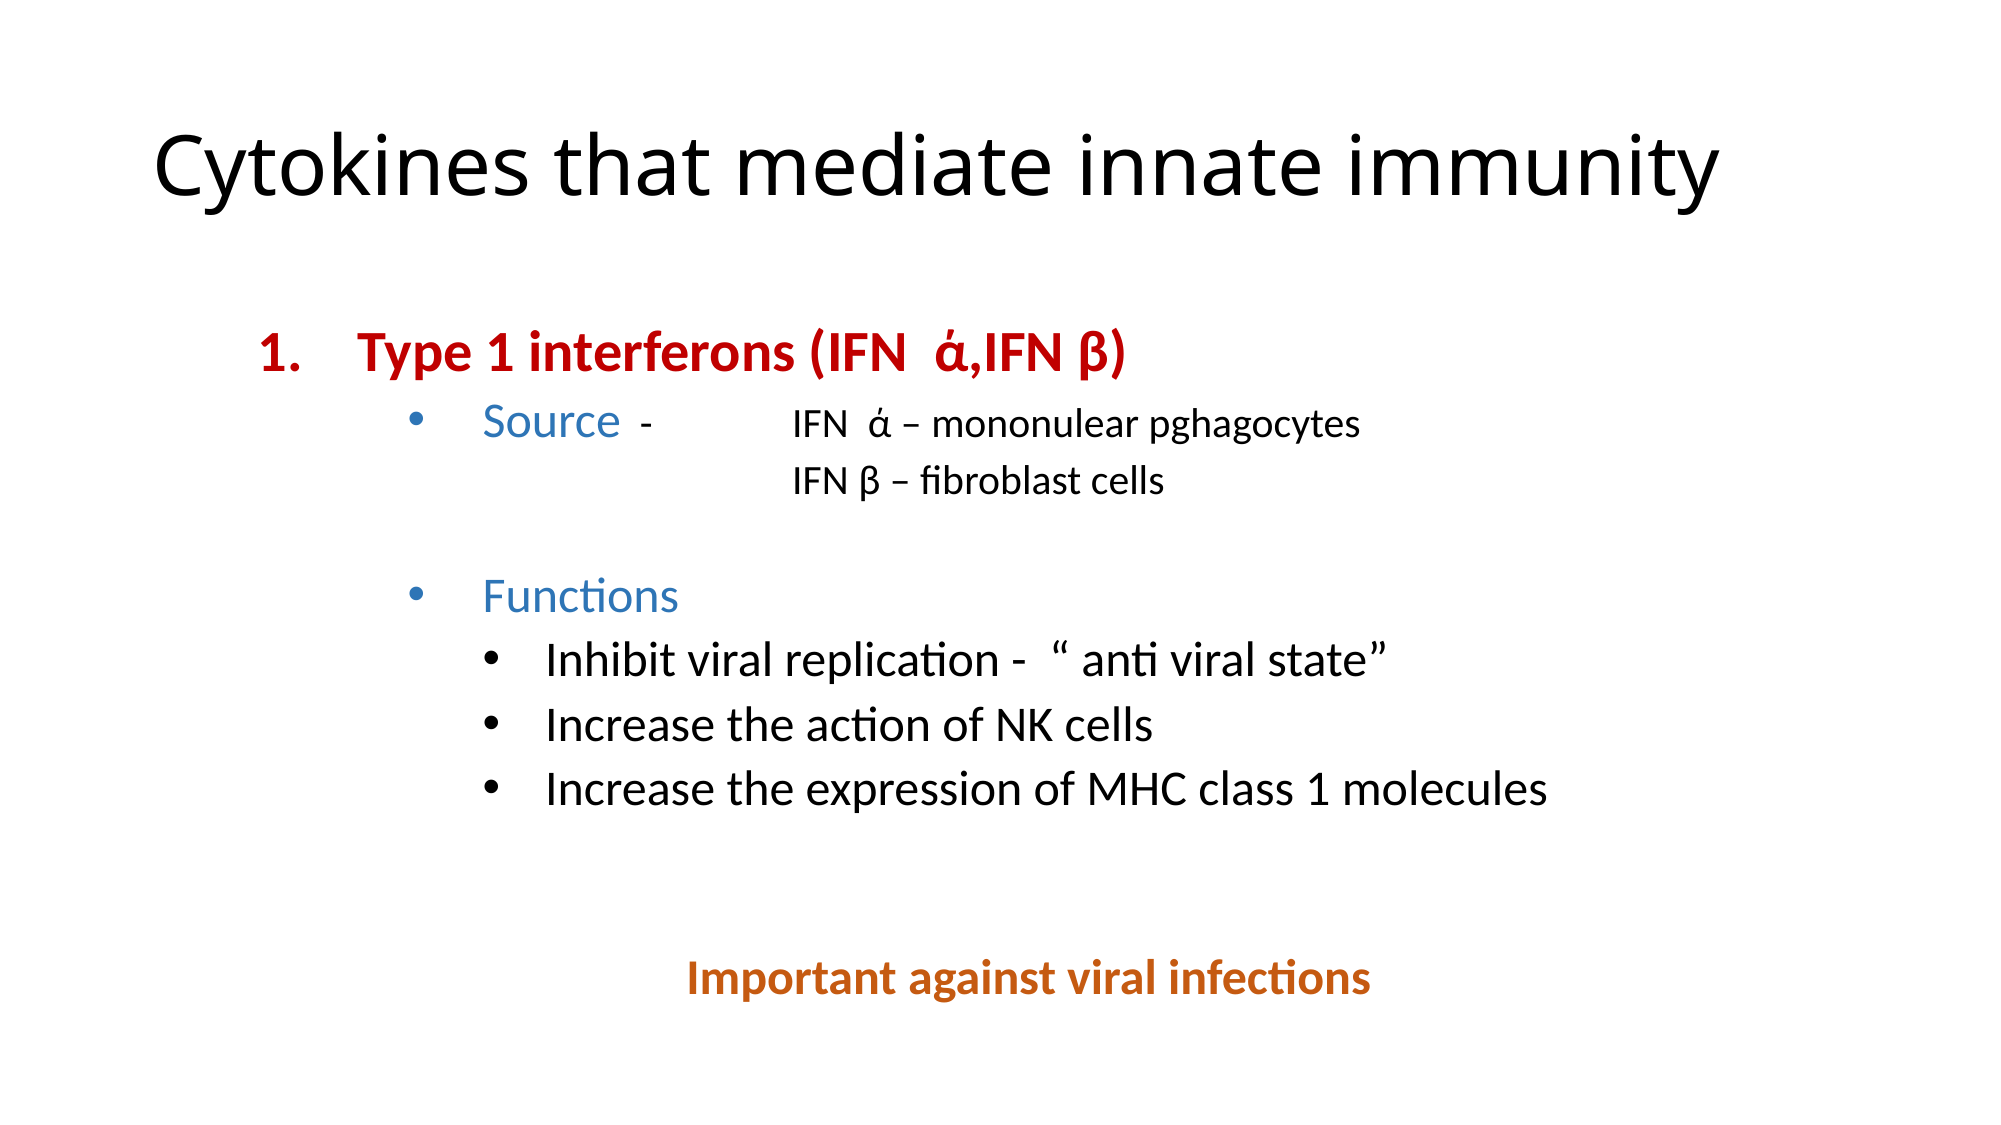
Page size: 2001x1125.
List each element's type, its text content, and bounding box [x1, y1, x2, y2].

text_box Important against viral infections [227, 937, 1831, 1013]
list Type 1 interferons (IFN ά,IFN β) Source - IFN ά – mononulear pghagocytes IFN β – fibroblast cells Functions Inhibit viral replication - “ anti viral state” Increase the action of NK cells Increase the expression of MHC class 1 molecules [242, 313, 1948, 876]
title Cytokines that mediate innate immunity [137, 59, 1863, 278]
